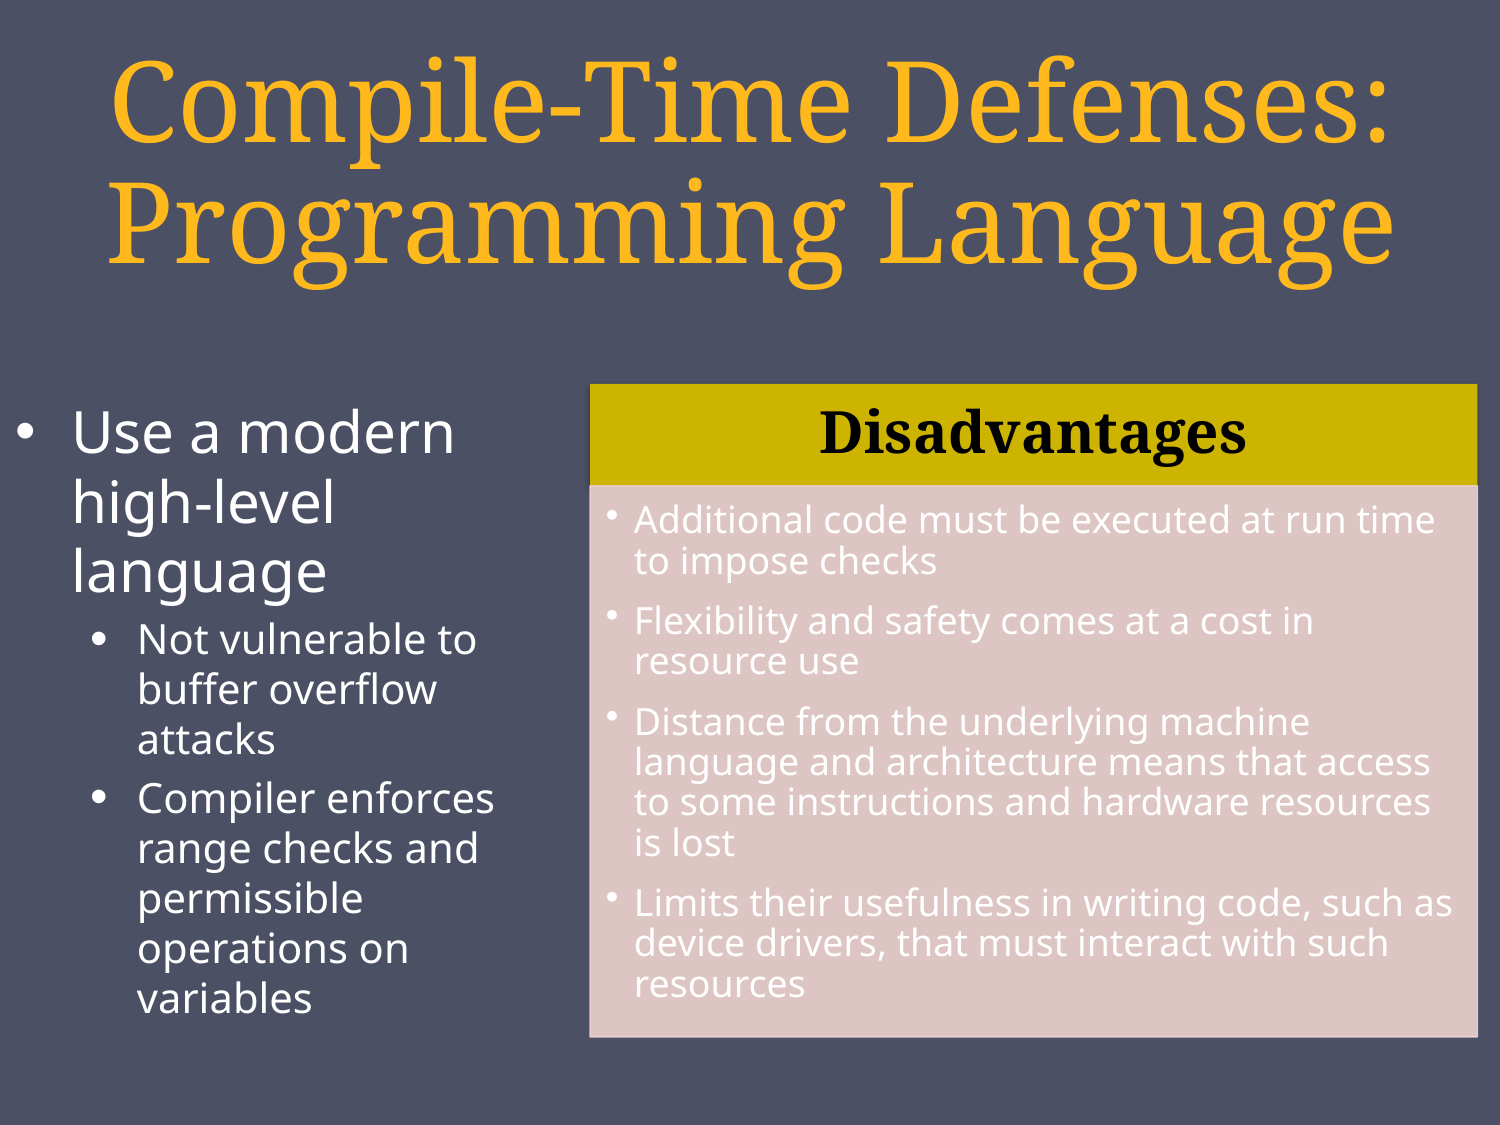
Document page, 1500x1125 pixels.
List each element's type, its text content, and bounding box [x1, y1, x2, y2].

list Use a modern high-level language Not vulnerable to buffer overflow attacks Compiler enforces range checks and permissible operations on variables [0, 387, 561, 1078]
title Compile-Time Defenses: Programming Language [76, 30, 1427, 294]
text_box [589, 376, 1478, 1044]
